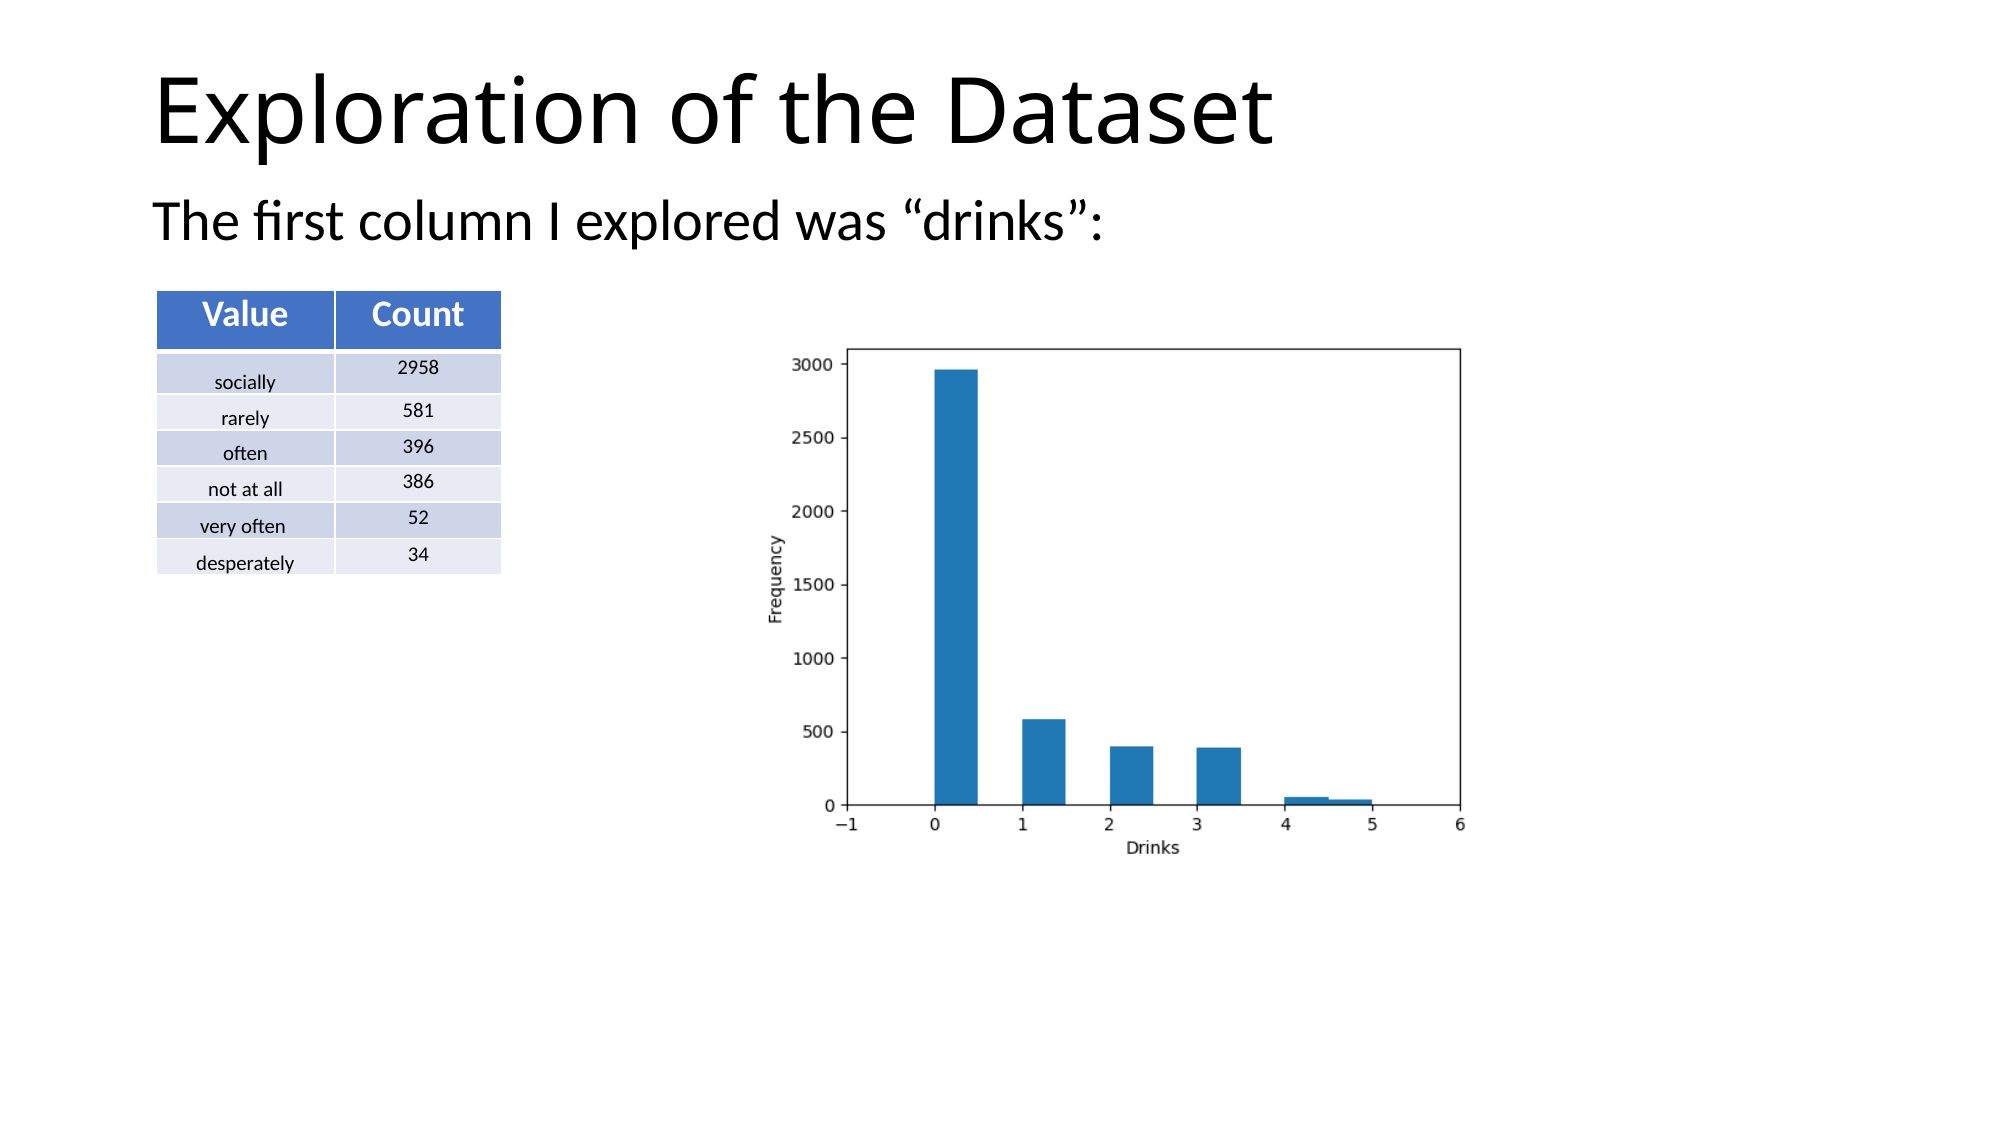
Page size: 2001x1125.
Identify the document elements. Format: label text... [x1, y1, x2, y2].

list The first column I explored was “drinks”: [137, 183, 1863, 1066]
table_header Count [336, 291, 501, 349]
table_cell 396 [336, 431, 501, 465]
table_cell very often [157, 503, 334, 538]
table_cell socially [157, 354, 334, 393]
title Exploration of the Dataset [137, 59, 1863, 183]
table_cell often [157, 431, 334, 465]
table_cell 386 [336, 467, 501, 501]
table_cell not at all [157, 467, 334, 501]
table_cell 2958 [336, 354, 501, 393]
table_cell 52 [336, 503, 501, 538]
table_cell 34 [336, 539, 501, 574]
table_cell desperately [157, 539, 334, 574]
picture [748, 277, 1539, 870]
table_cell rarely [157, 395, 334, 429]
table_cell 581 [336, 395, 501, 429]
table_header Value [157, 291, 334, 349]
